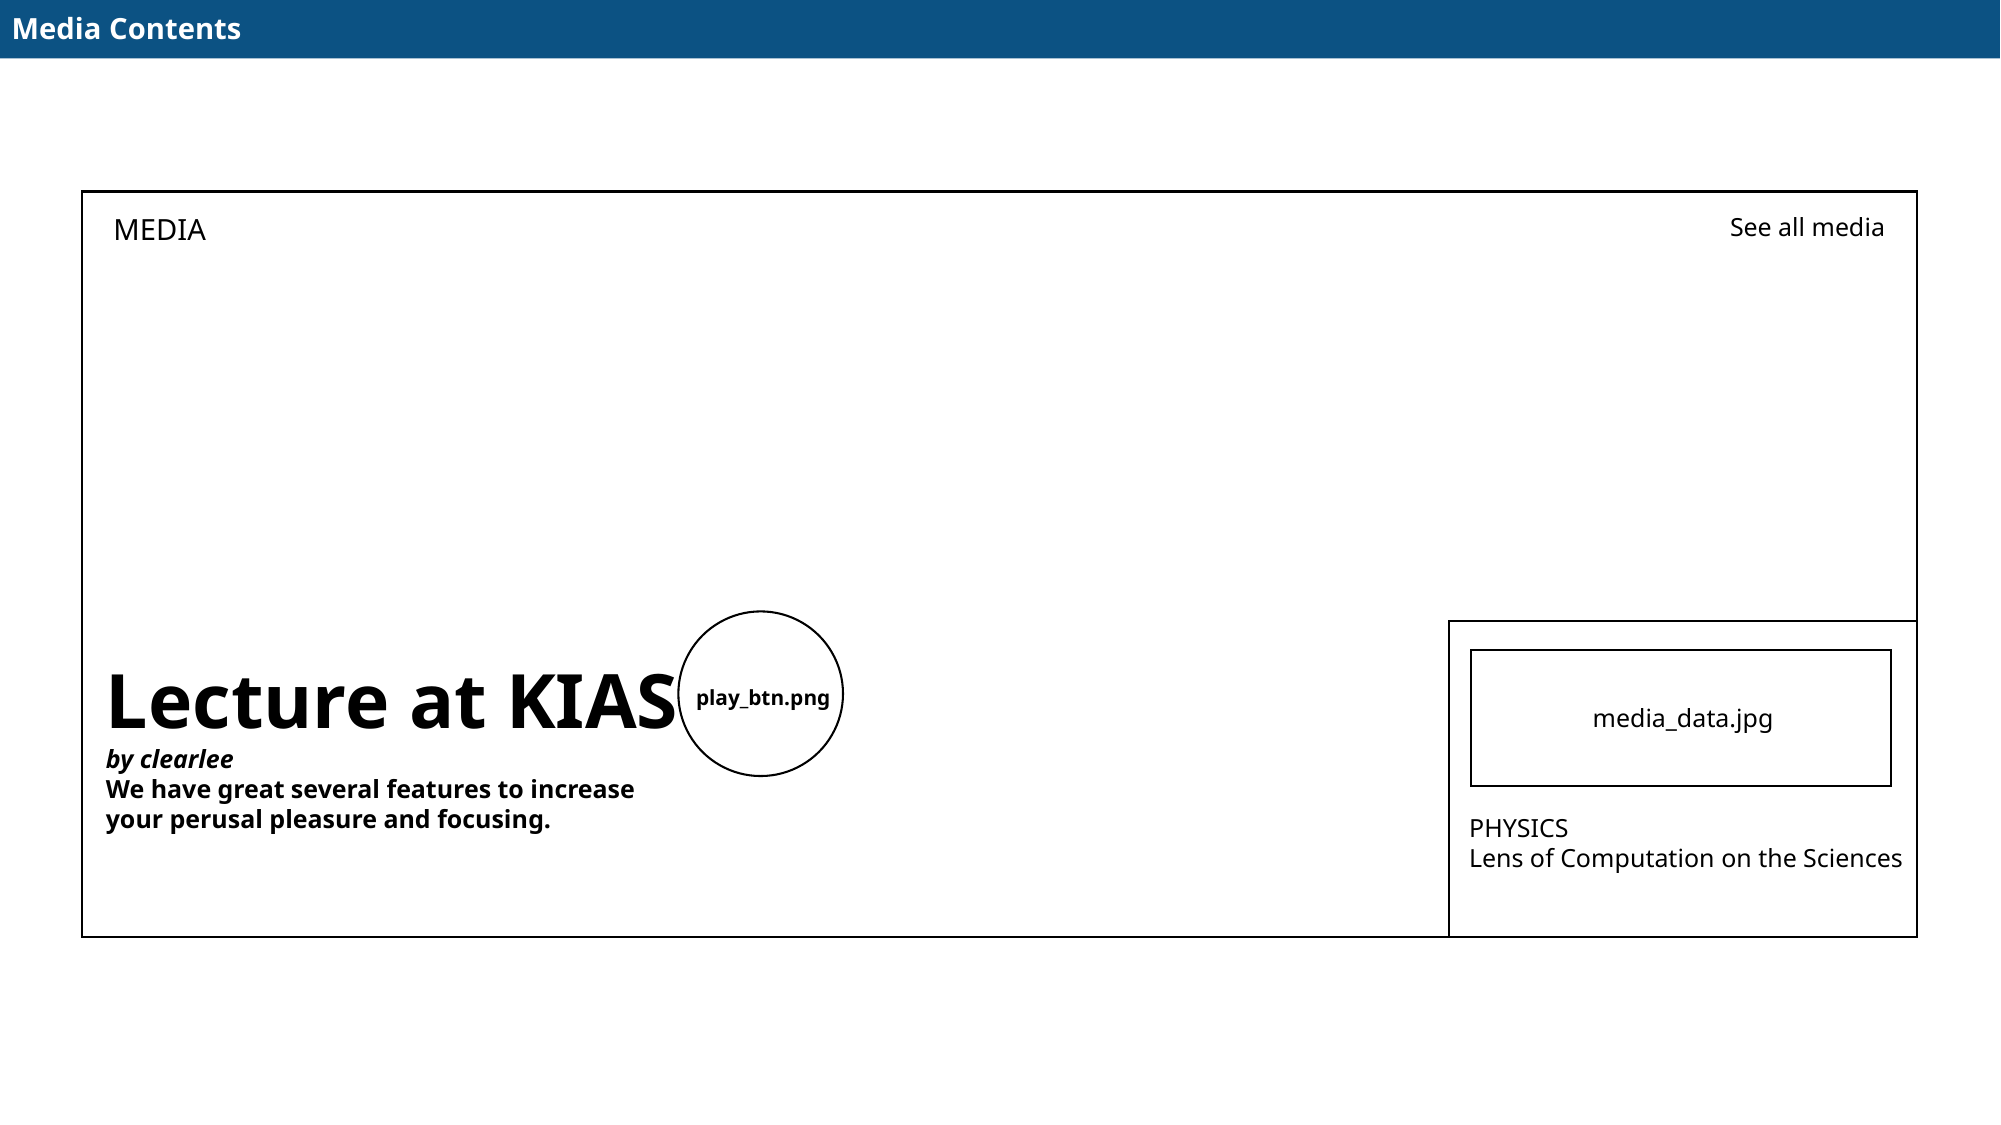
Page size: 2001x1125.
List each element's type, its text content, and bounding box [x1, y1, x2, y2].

text_box PHYSICS Lens of Computation on the Sciences [1454, 804, 1919, 880]
text_box See all media [1715, 204, 1901, 249]
text_box [1448, 620, 1918, 938]
text_box [0, 0, 2000, 59]
text_box Media Contents [0, 3, 257, 53]
text_box [1470, 649, 1892, 787]
text_box [81, 190, 1918, 938]
text_box Lecture at KIAS by clearlee We have great several features to increase your perusal pleasure and focusing. [91, 645, 693, 841]
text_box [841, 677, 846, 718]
text_box MEDIA [98, 204, 221, 254]
text_box [677, 610, 845, 778]
text_box media_data.jpg [1577, 695, 1789, 741]
